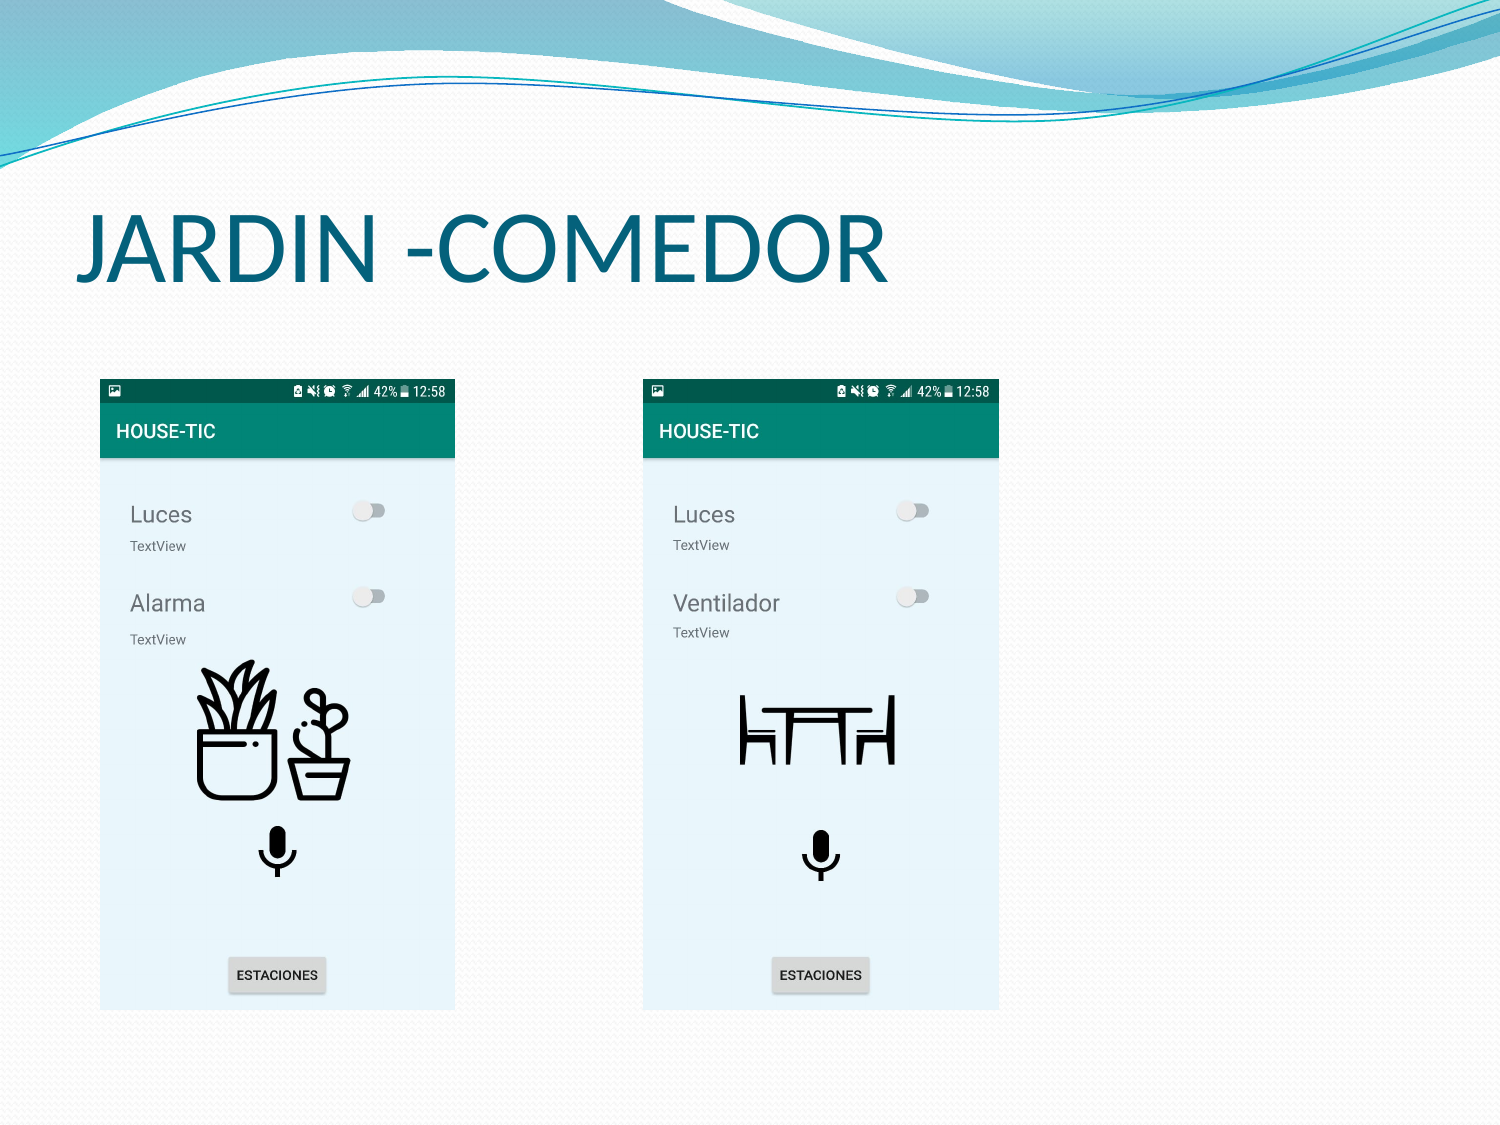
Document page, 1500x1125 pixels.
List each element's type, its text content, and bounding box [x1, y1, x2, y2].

picture [643, 379, 999, 1010]
title JARDIN -COMEDOR [75, 115, 1425, 303]
picture [100, 379, 455, 1010]
